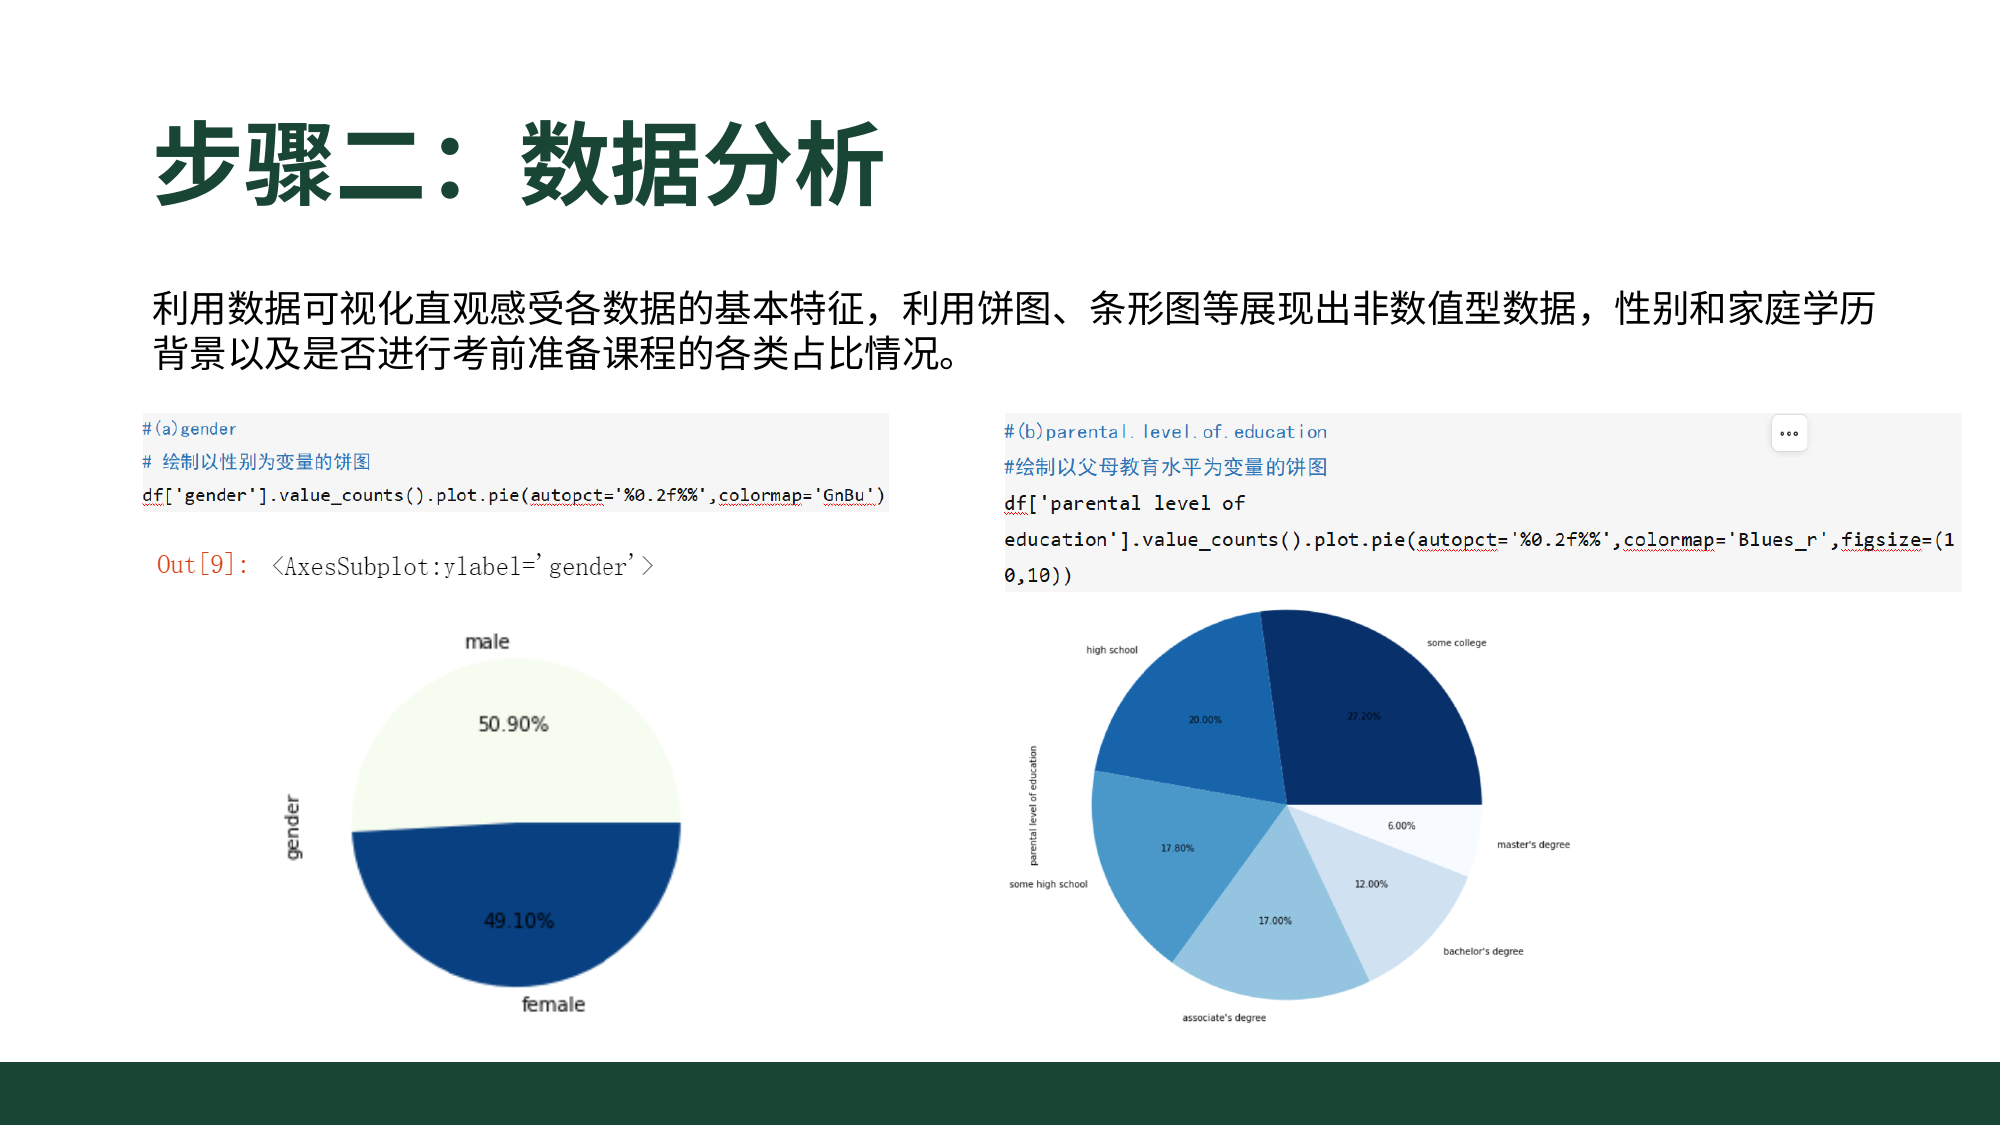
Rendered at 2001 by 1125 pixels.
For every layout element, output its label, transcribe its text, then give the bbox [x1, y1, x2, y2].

picture [137, 540, 761, 1033]
picture [137, 413, 889, 513]
picture [1001, 601, 1577, 1033]
text_box 利用数据可视化直观感受各数据的基本特征，利用饼图、条形图等展现出非数值型数据，性别和家庭学历背景以及是否进行考前准备课程的各类占比情况。 [137, 277, 1908, 563]
picture [1001, 413, 1962, 593]
title 步骤二：数据分析 [137, 59, 1863, 277]
